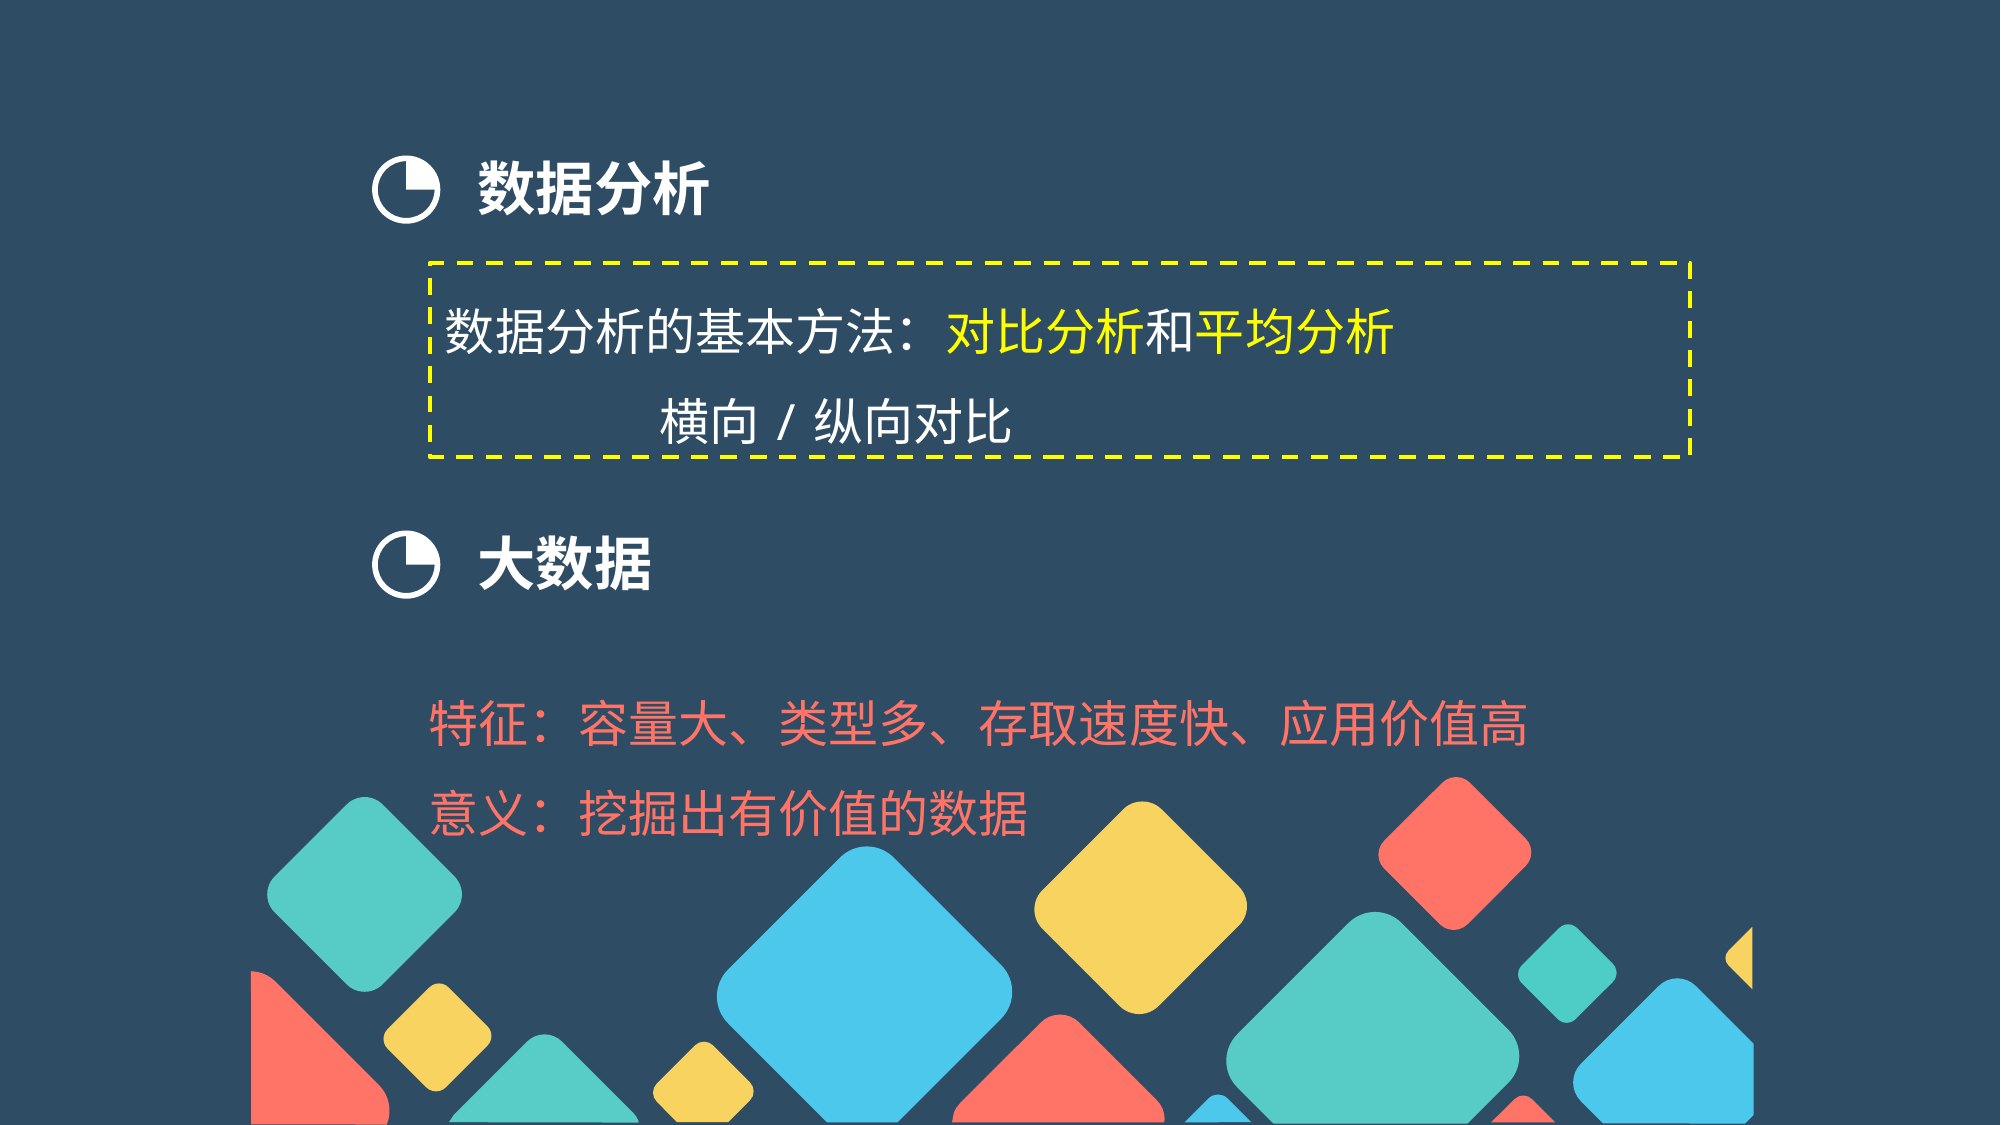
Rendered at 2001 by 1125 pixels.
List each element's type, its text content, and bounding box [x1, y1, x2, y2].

text_box 大数据 [462, 519, 1072, 605]
text_box 特征：容量大、类型多、存取速度快、应用价值高 意义：挖掘出有价值的数据 [413, 655, 1730, 795]
text_box 数据分析的基本方法：对比分析和平均分析 横向/纵向对比 [430, 262, 1690, 458]
text_box [0, 0, 2000, 1125]
text_box [372, 155, 441, 224]
text_box 数据分析 [462, 144, 1072, 230]
text_box [372, 530, 441, 599]
text_box [249, 970, 289, 1125]
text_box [289, 795, 1776, 1125]
